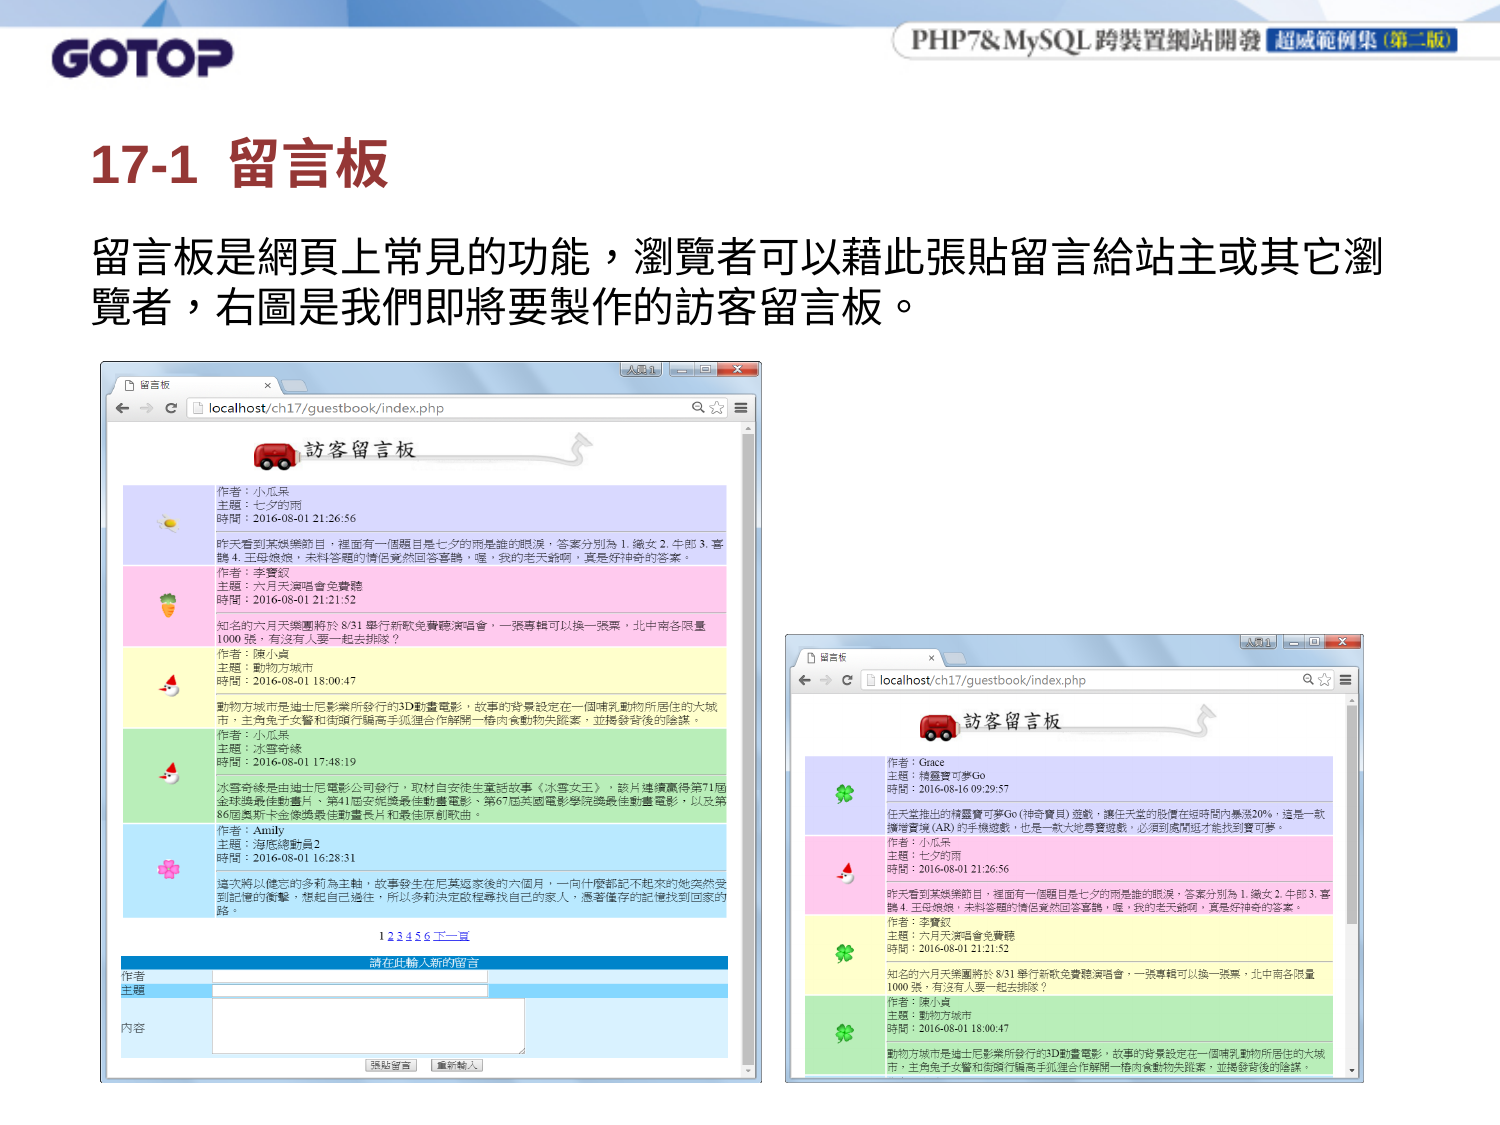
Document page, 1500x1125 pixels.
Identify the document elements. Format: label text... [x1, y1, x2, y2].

picture [0, 0, 1500, 1125]
title 17-1 留言板 [74, 101, 1426, 224]
list 留言板是網頁上常見的功能，瀏覽者可以藉此張貼留言給站主或其它瀏覽者，右圖是我們即將要製作的訪客留言板。 [74, 222, 1400, 376]
